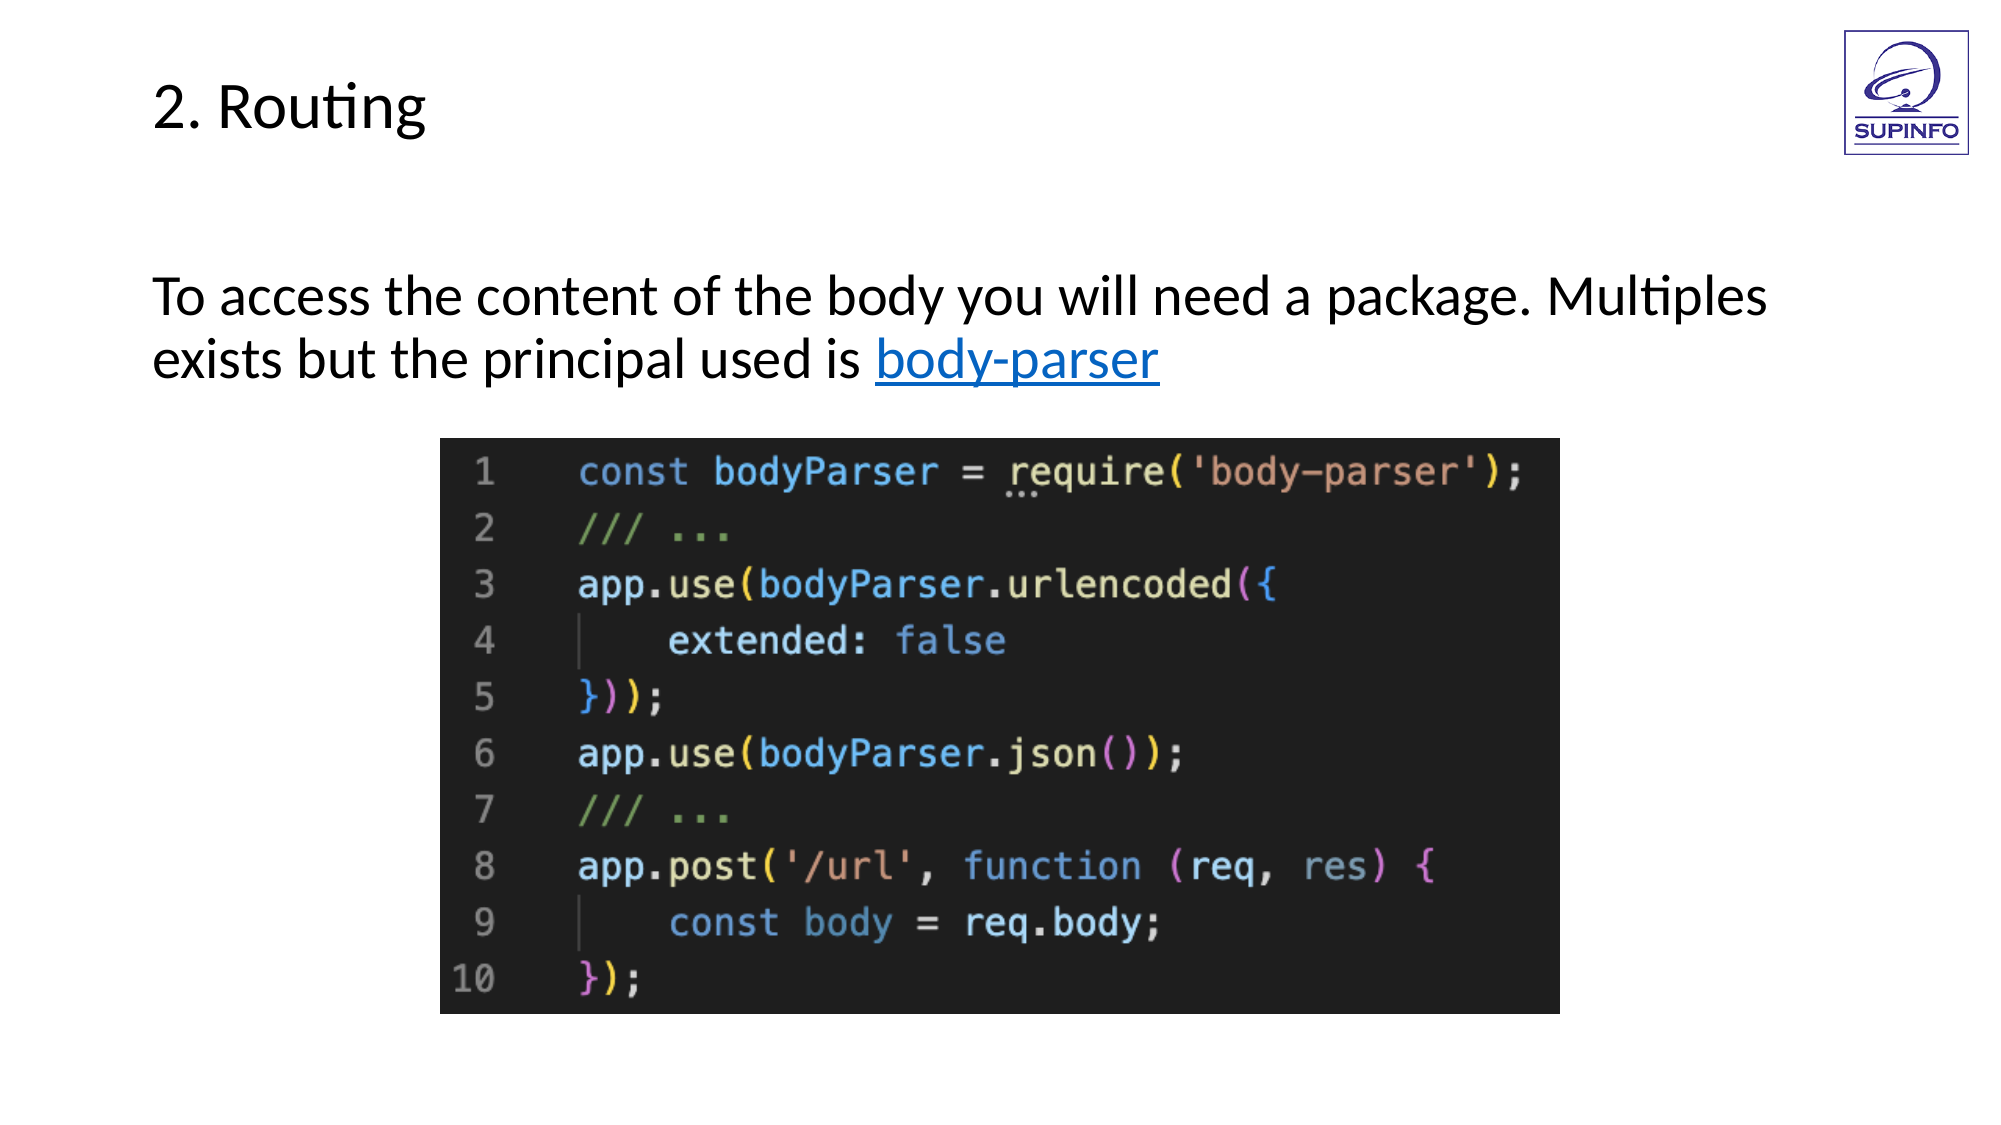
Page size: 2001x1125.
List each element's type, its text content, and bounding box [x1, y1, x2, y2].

picture [440, 438, 1560, 1014]
list To access the content of the body you will need a package. Multiples exists but the principal used is body-parser [137, 257, 1863, 1014]
list 2. Routing [137, 63, 1862, 157]
picture [1844, 30, 1969, 155]
